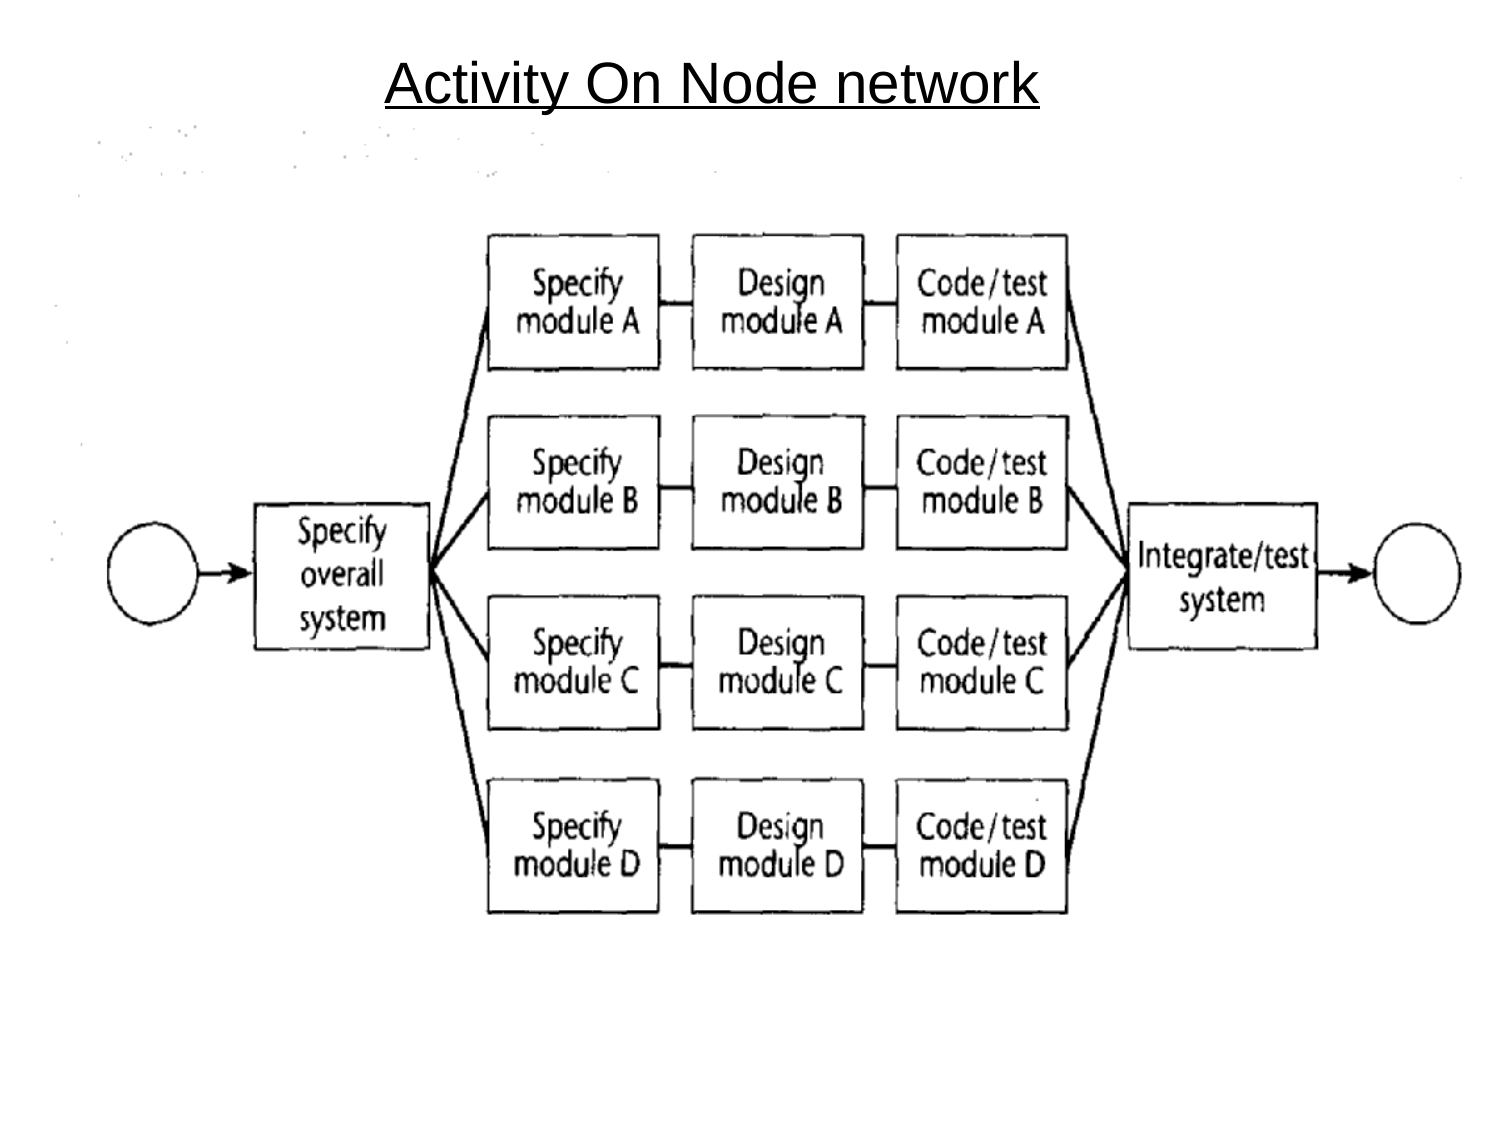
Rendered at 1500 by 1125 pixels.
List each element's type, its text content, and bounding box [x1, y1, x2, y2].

text_box Activity On Node network [224, 37, 1200, 123]
picture [49, 124, 1463, 968]
